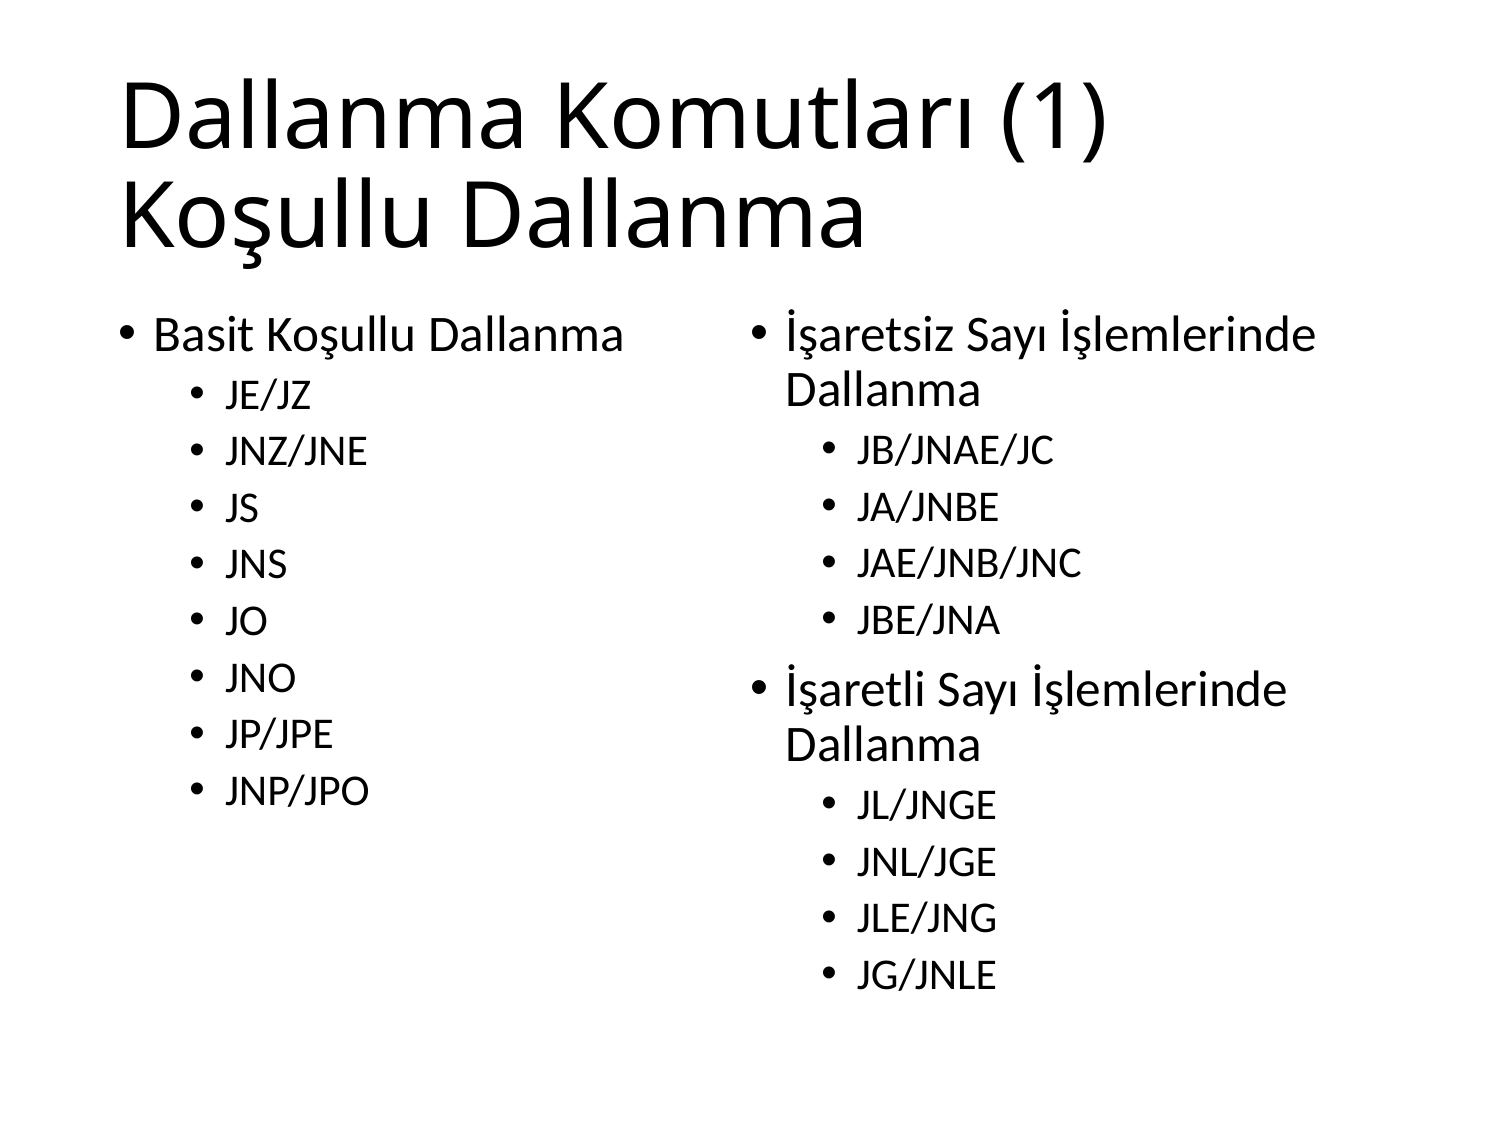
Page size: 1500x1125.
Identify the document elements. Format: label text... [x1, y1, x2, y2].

title Dallanma Komutları (1) Koşullu Dallanma [103, 62, 1397, 276]
list Basit Koşullu Dallanma JE/JZ JNZ/JNE JS JNS JO JNO JP/JPE JNP/JPO İşaretsiz Sayı İşlemlerinde Dallanma JB/JNAE/JC JA/JNBE JAE/JNB/JNC JBE/JNA İşaretli Sayı İşlemlerinde Dallanma JL/JNGE JNL/JGE JLE/JNG JG/JNLE [103, 299, 1397, 1014]
